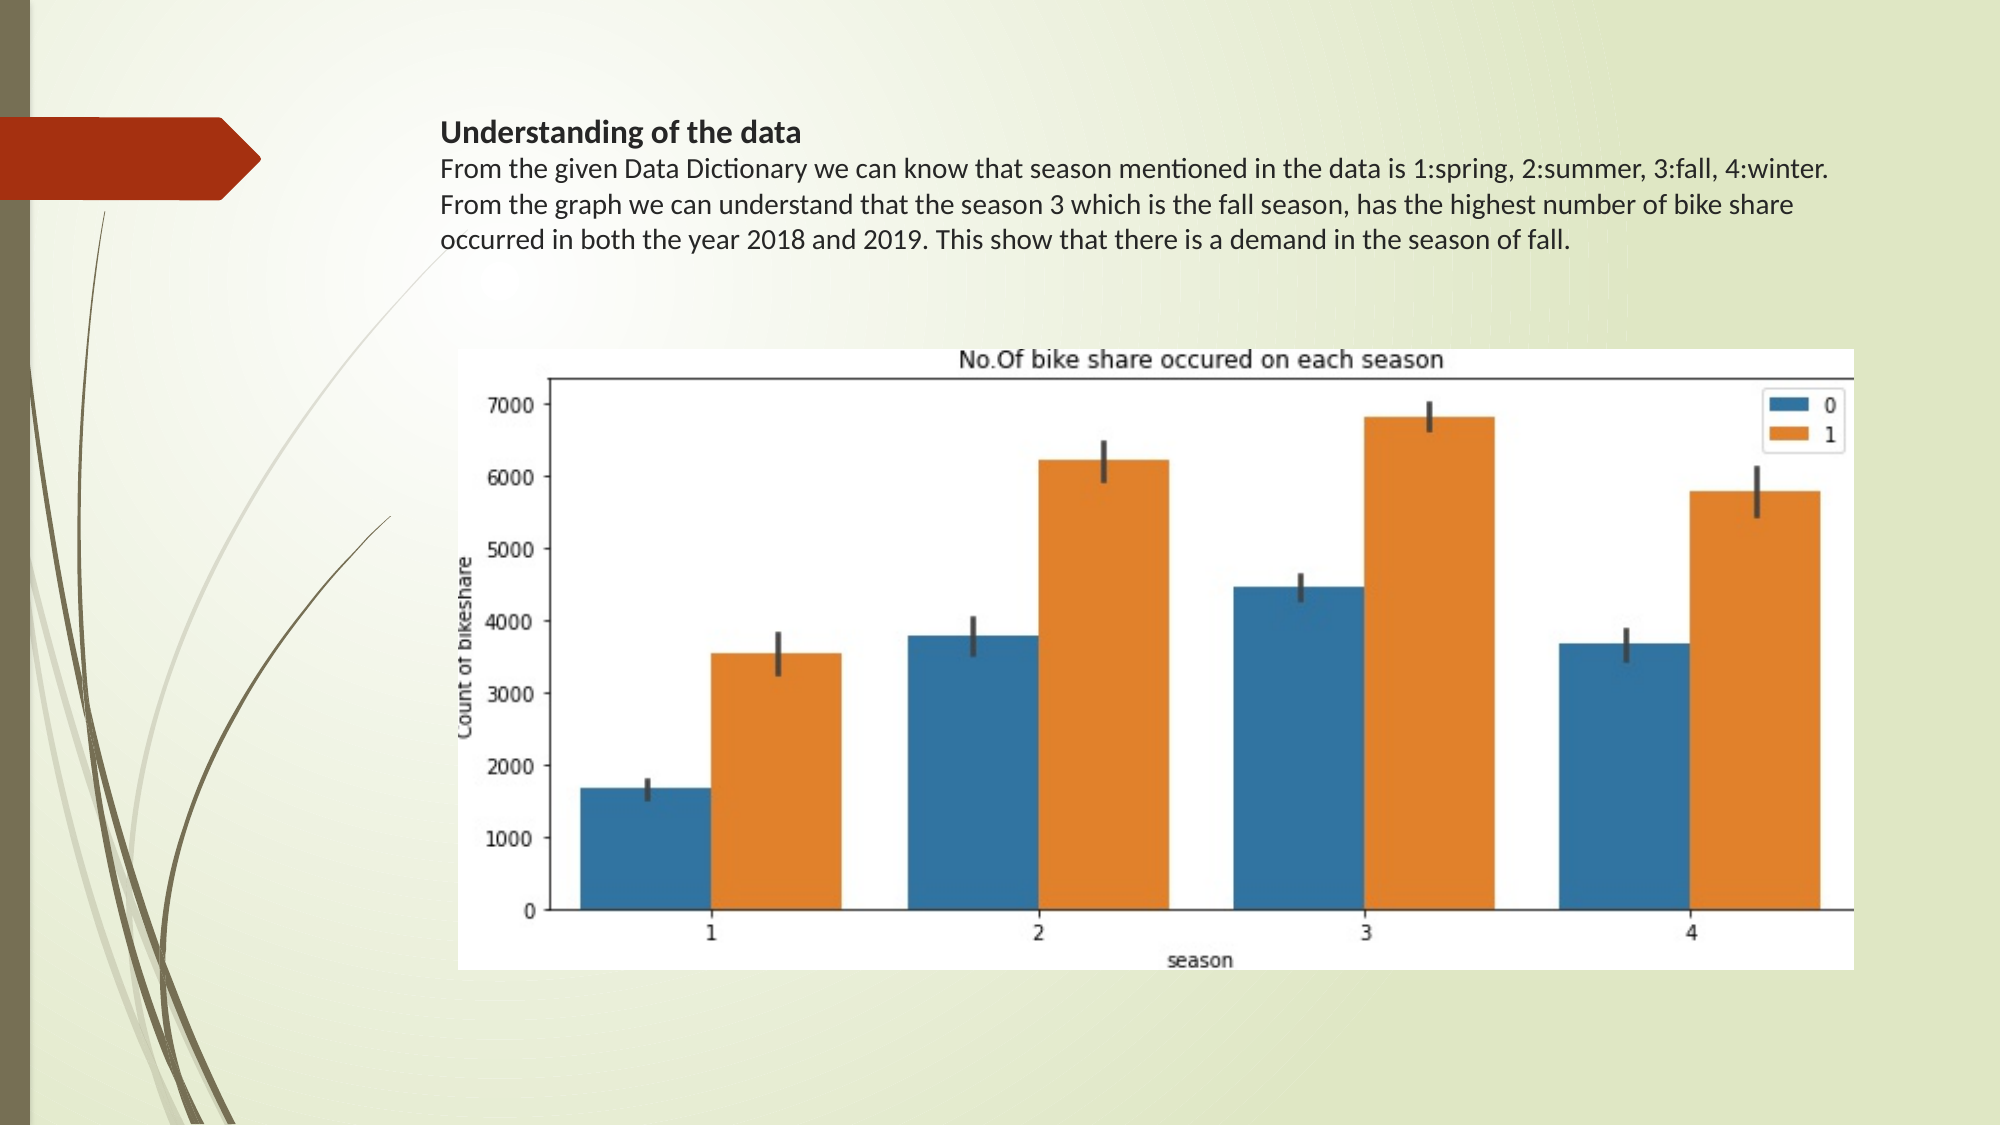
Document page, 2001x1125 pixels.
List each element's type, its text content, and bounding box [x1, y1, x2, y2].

title Understanding of the data From the given Data Dictionary we can know that season mentioned in the data is 1:spring, 2:summer, 3:fall, 4:winter. From the graph we can understand that the season 3 which is the fall season, has the highest number of bike share occurred in both the year 2018 and 2019. This show that there is a demand in the season of fall. [425, 102, 1888, 313]
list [457, 349, 1854, 971]
